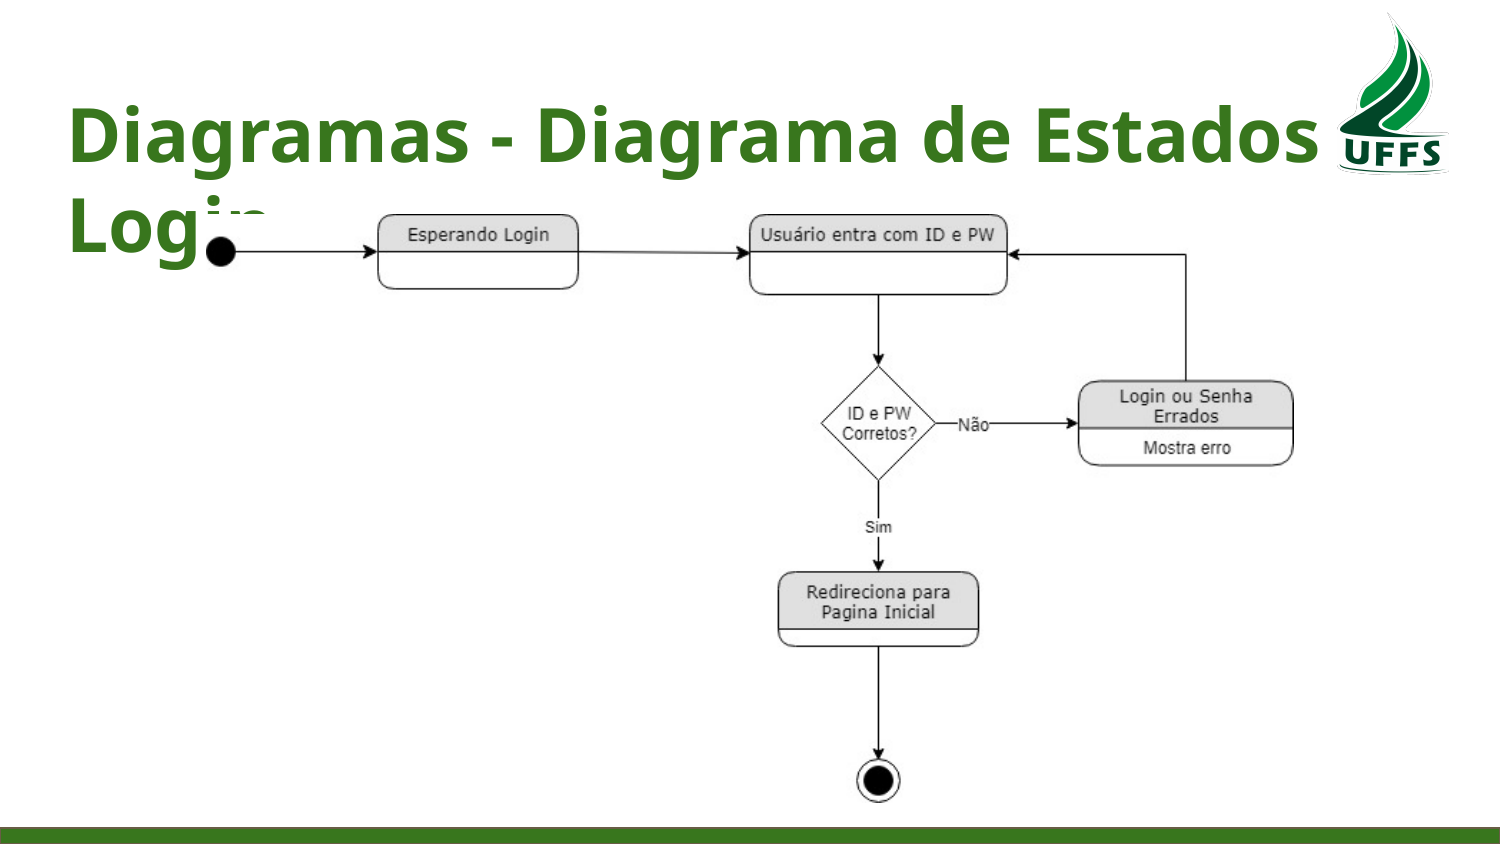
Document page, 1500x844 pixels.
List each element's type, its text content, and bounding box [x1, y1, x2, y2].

picture [1337, 12, 1450, 175]
title Diagramas - Diagrama de Estados - Login [51, 72, 1449, 189]
picture [205, 213, 1294, 804]
text_box [0, 827, 1500, 844]
